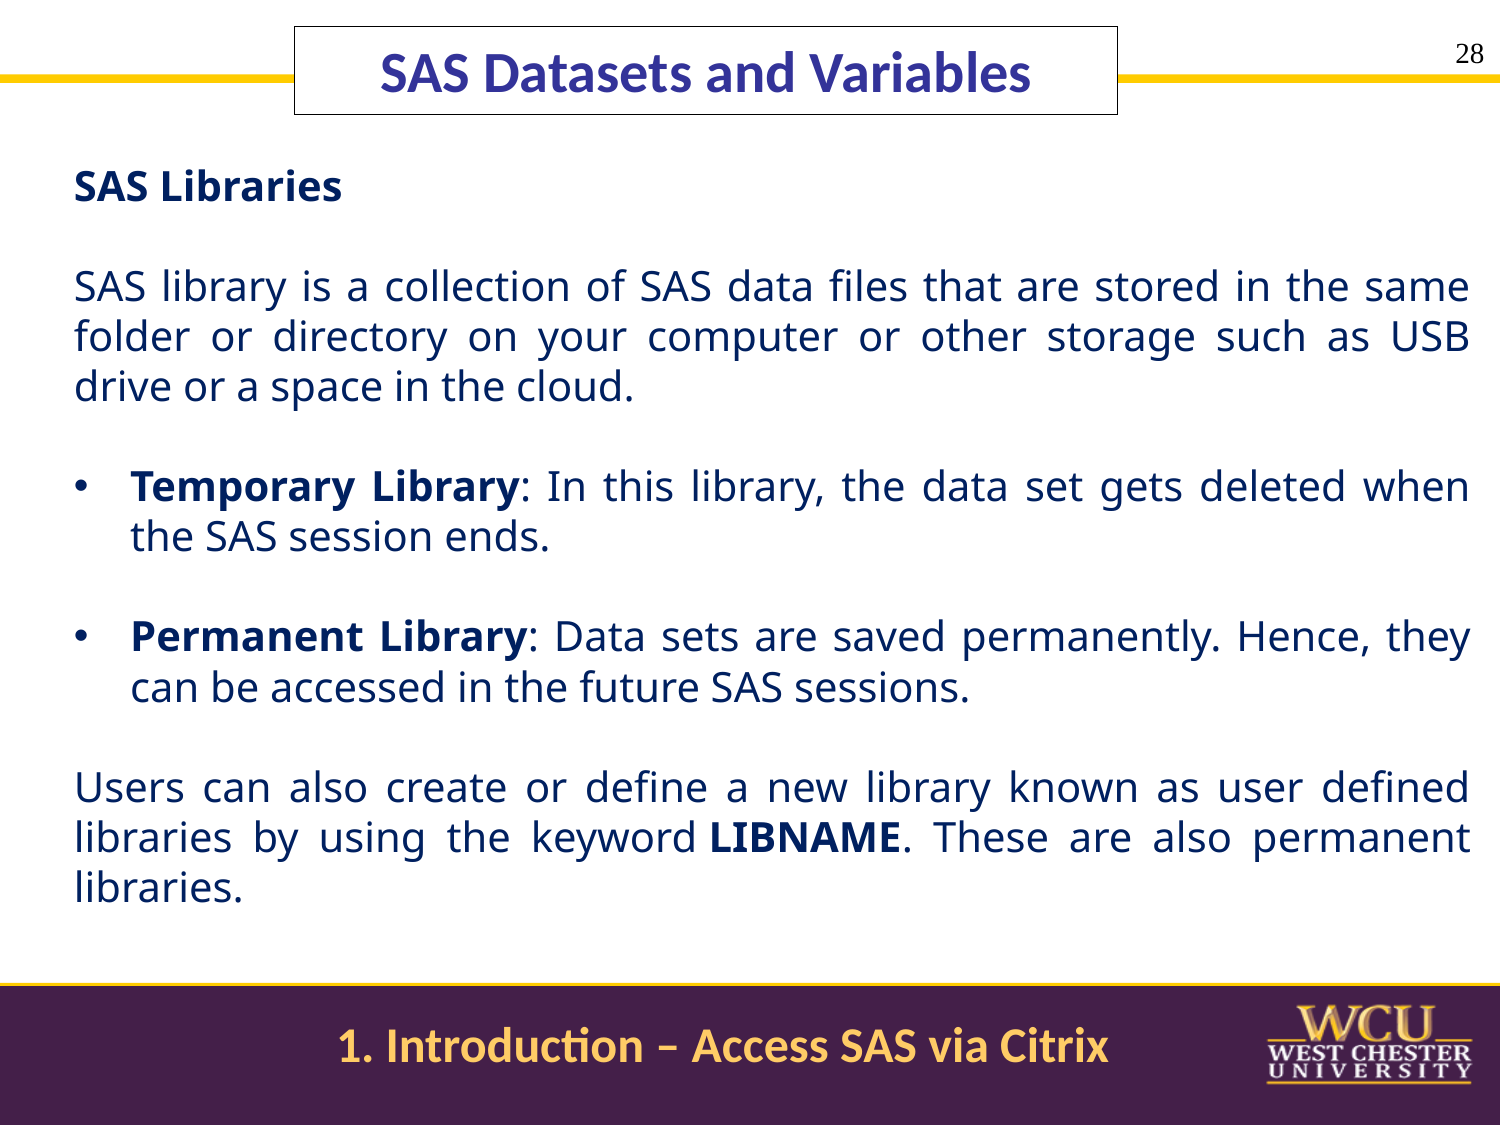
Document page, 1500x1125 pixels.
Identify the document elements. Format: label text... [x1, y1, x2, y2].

title SAS Datasets and Variables [294, 26, 1118, 115]
slide_number 28 [1149, 26, 1500, 105]
text_box SAS Libraries SAS library is a collection of SAS data files that are stored in the same folder or directory on your computer or other storage such as USB drive or a space in the cloud. Temporary Library: In this library, the data set gets deleted when the SAS session ends. Permanent Library: Data sets are saved permanently. Hence, they can be accessed in the future SAS sessions. Users can also create or define a new library known as user defined libraries by using the keyword LIBNAME. These are also permanent libraries. [59, 152, 1486, 918]
picture [0, 986, 1500, 1125]
